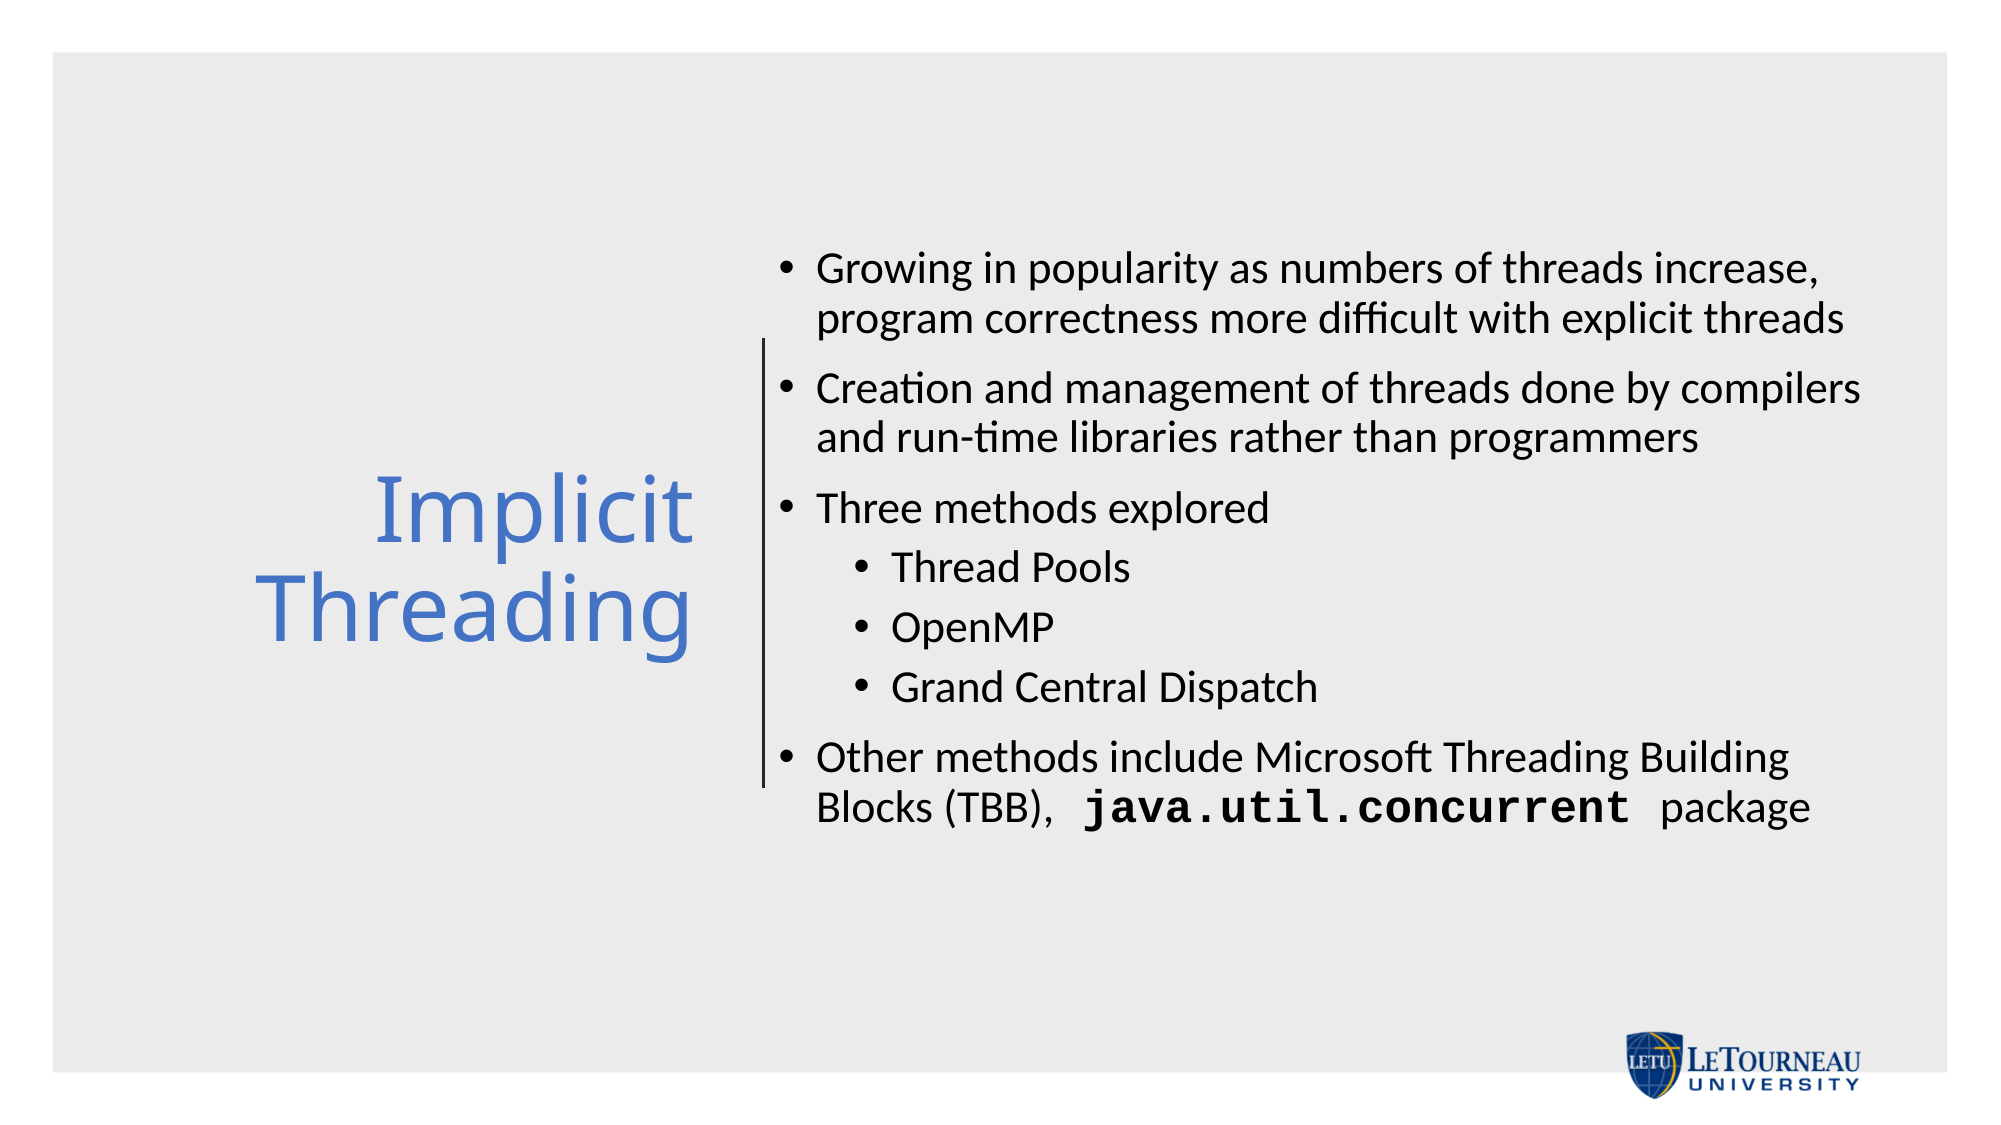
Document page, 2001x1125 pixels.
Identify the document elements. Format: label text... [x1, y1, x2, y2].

text_box [52, 51, 1948, 1073]
title Implicit Threading [137, 158, 711, 967]
picture [1623, 1073, 1863, 1105]
list Growing in popularity as numbers of threads increase, program correctness more difficult with explicit threads Creation and management of threads done by compilers and run-time libraries rather than programmers Three methods explored Thread Pools OpenMP Grand Central Dispatch Other methods include Microsoft Threading Building Blocks (TBB), java.util.concurrent package [763, 52, 1930, 1024]
